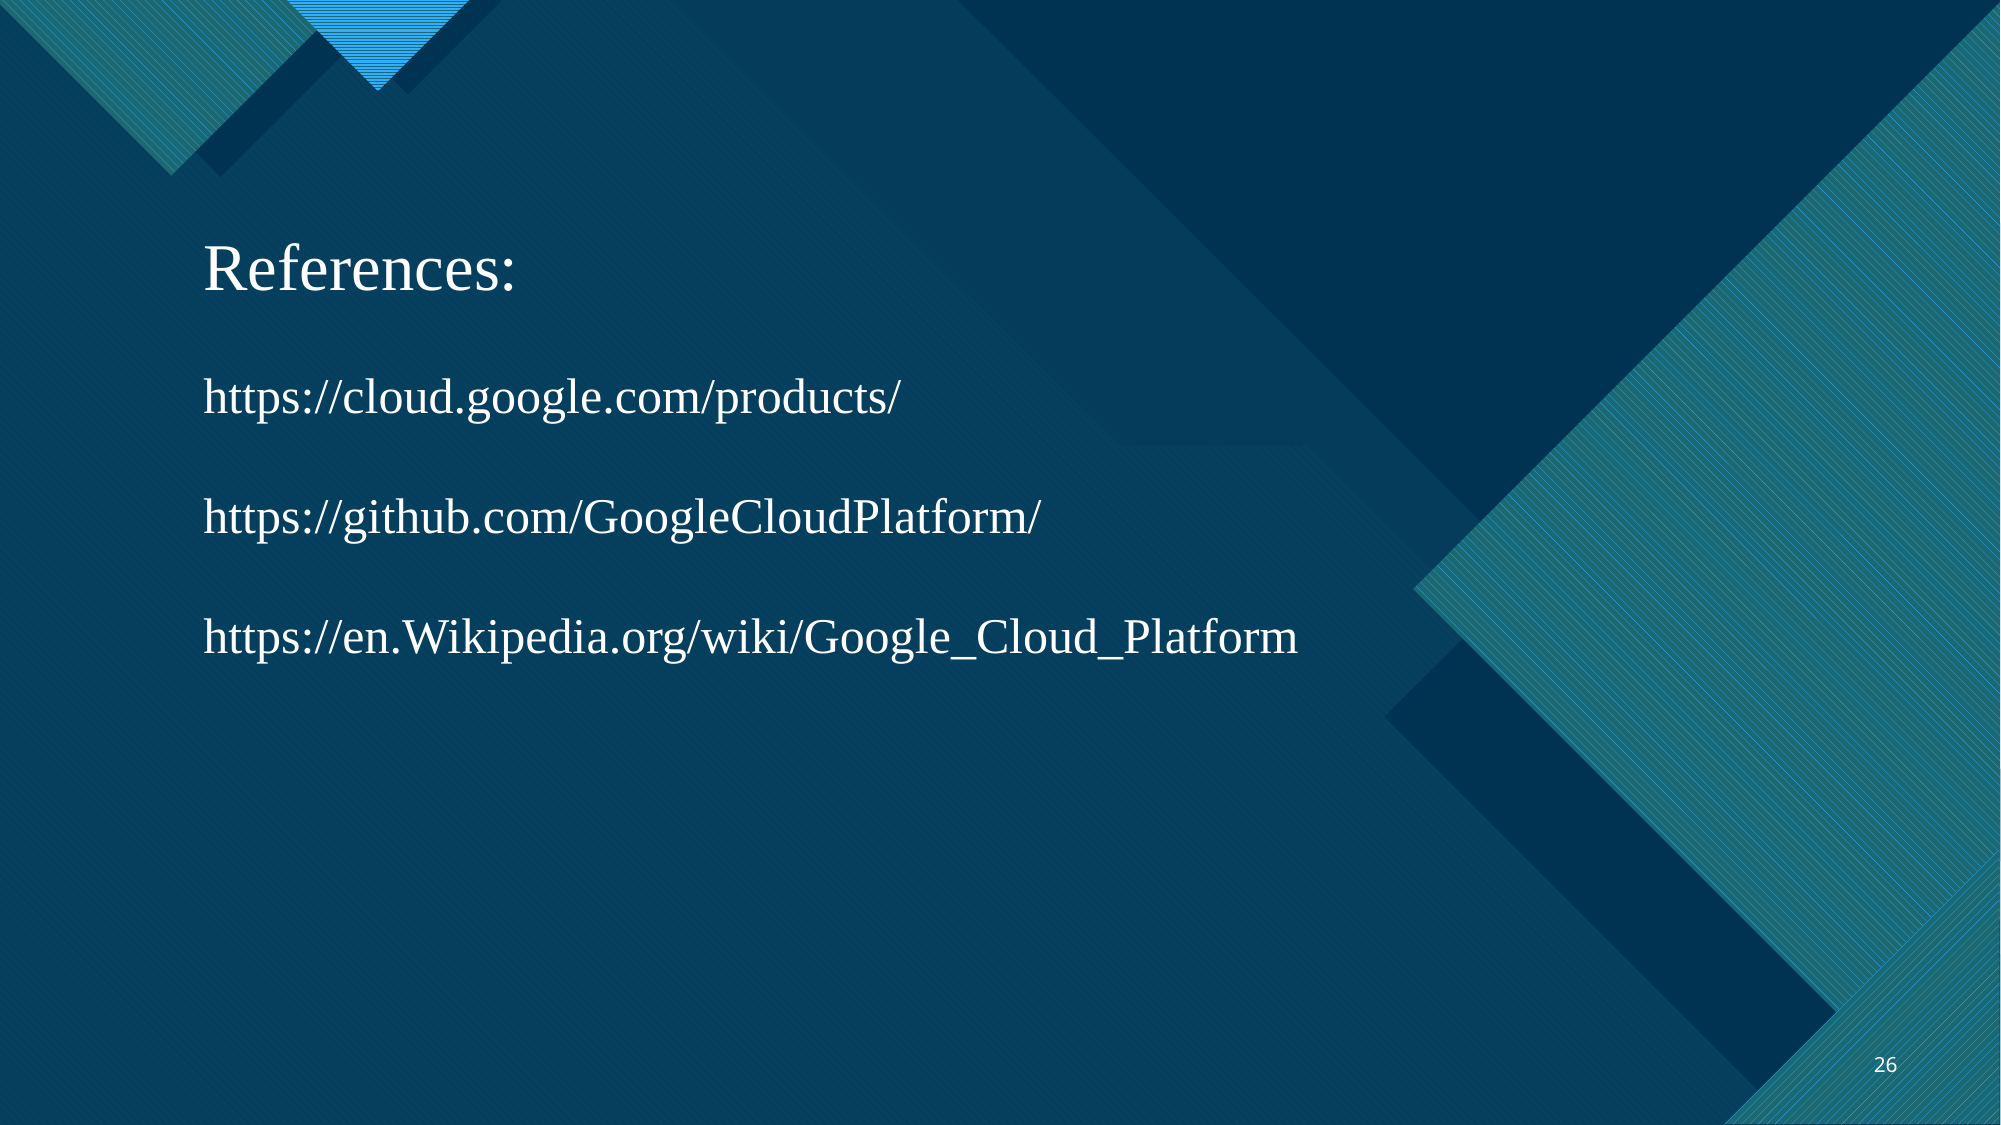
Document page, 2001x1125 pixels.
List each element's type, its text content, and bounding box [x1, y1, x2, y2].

slide_number 26 [1845, 1035, 1913, 1096]
text_box 3)Mix and Match Services: Virtual Machines, Managed Platform, Blob Storage, Block Storage, NoSQL data store. GCP has all the services your application needs. Compute Storage Services [1501, 672, 2001, 1125]
text_box References: https://cloud.google.com/products/ https://github.com/GoogleCloudPlatform/ https://en.Wikipedia.org/wiki/Google_Cloud_Platform [188, 216, 1846, 672]
